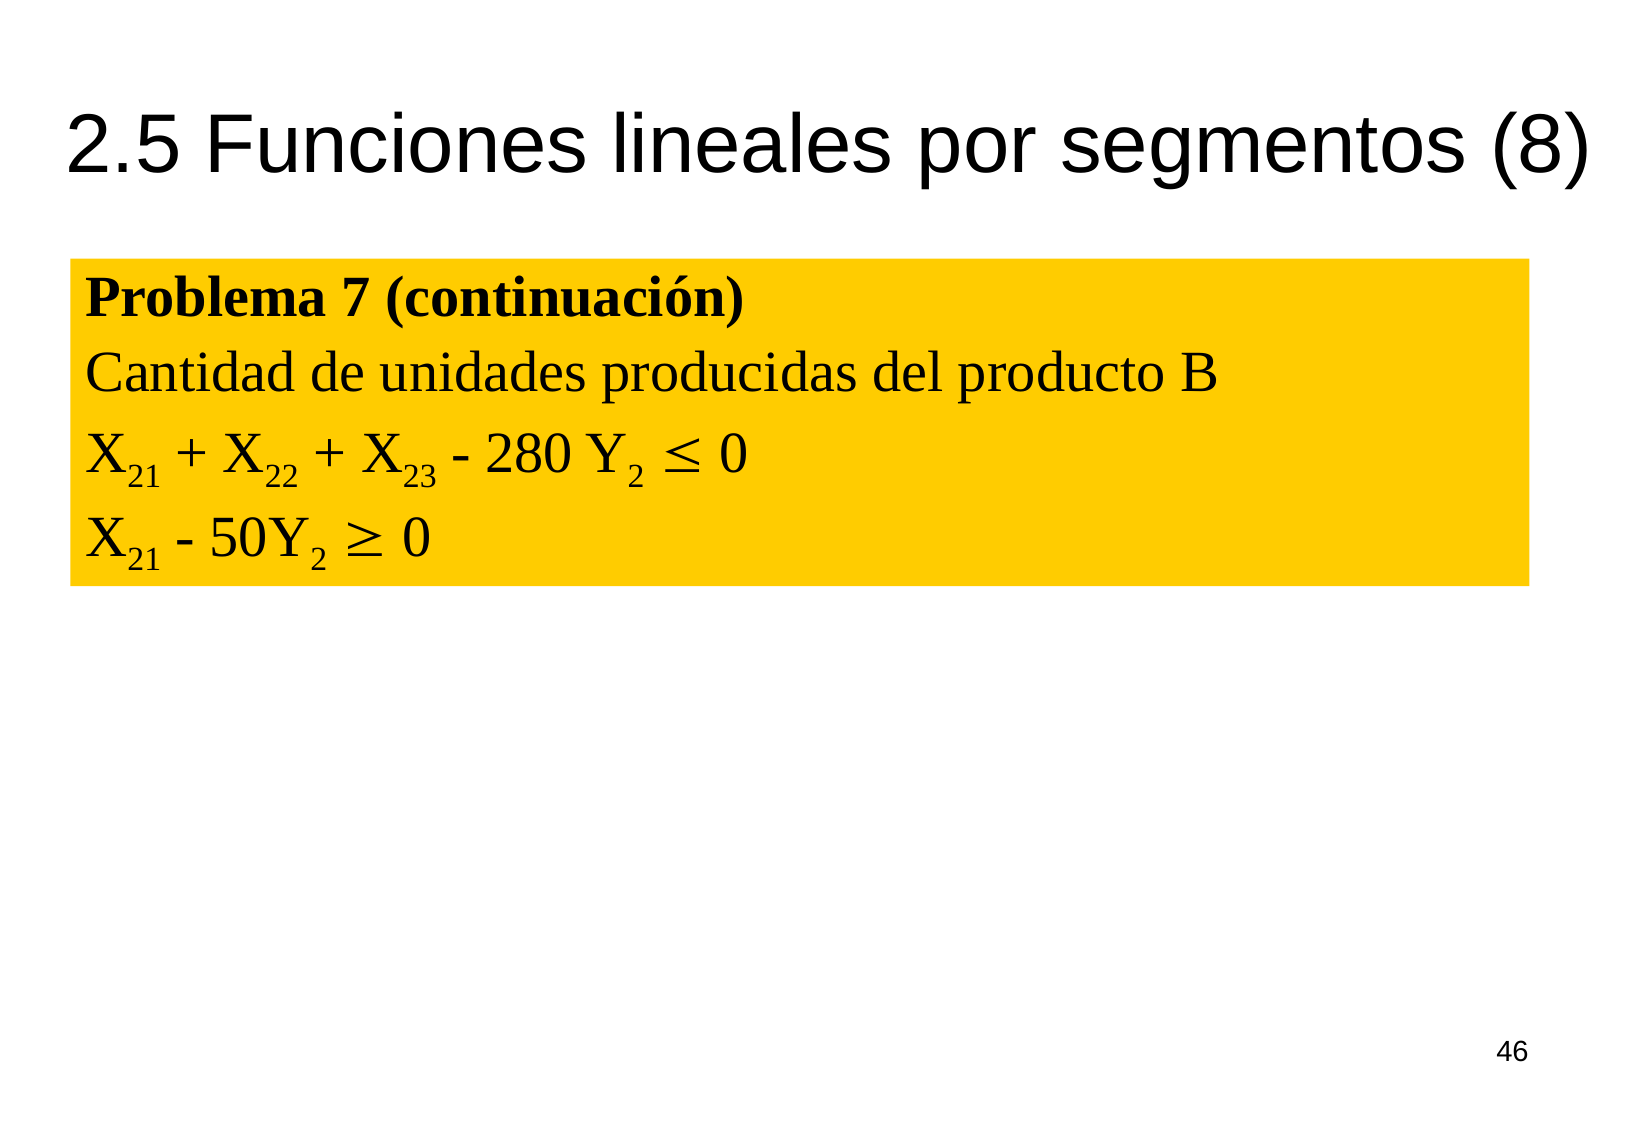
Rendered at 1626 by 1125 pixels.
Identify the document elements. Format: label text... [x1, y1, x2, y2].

slide_number 46 [1164, 1024, 1544, 1103]
title 2.5 Funciones lineales por segmentos (8) [50, 44, 1625, 233]
list Problema 7 (continuación) Cantidad de unidades producidas del producto B X21 + X22 + X23 - 280 Y2  0 X21 - 50Y2  0 [70, 258, 1530, 587]
